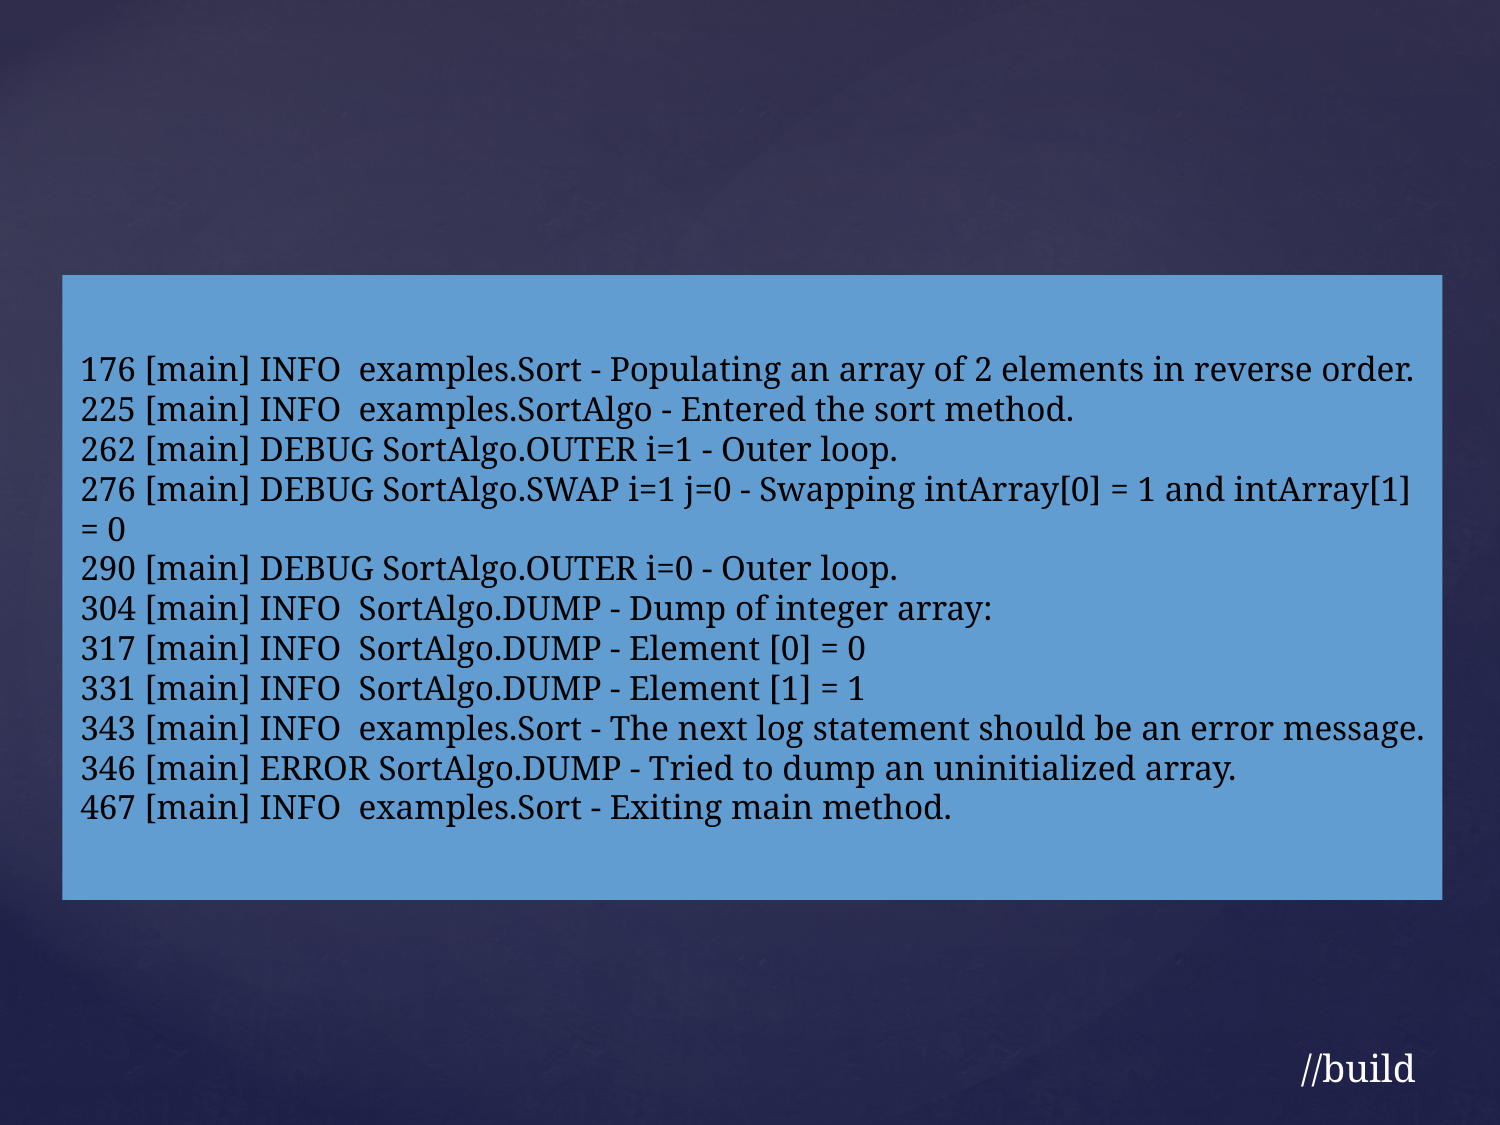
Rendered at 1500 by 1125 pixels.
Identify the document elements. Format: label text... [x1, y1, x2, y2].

list 176 [main] INFO examples.Sort - Populating an array of 2 elements in reverse order. 225 [main] INFO examples.SortAlgo - Entered the sort method. 262 [main] DEBUG SortAlgo.OUTER i=1 - Outer loop. 276 [main] DEBUG SortAlgo.SWAP i=1 j=0 - Swapping intArray[0] = 1 and intArray[1] = 0 290 [main] DEBUG SortAlgo.OUTER i=0 - Outer loop. 304 [main] INFO SortAlgo.DUMP - Dump of integer array: 317 [main] INFO SortAlgo.DUMP - Element [0] = 0 331 [main] INFO SortAlgo.DUMP - Element [1] = 1 343 [main] INFO examples.Sort - The next log statement should be an error message. 346 [main] ERROR SortAlgo.DUMP - Tried to dump an uninitialized array. 467 [main] INFO examples.Sort - Exiting main method. [62, 275, 1443, 900]
text_box //build [1286, 1037, 1431, 1098]
